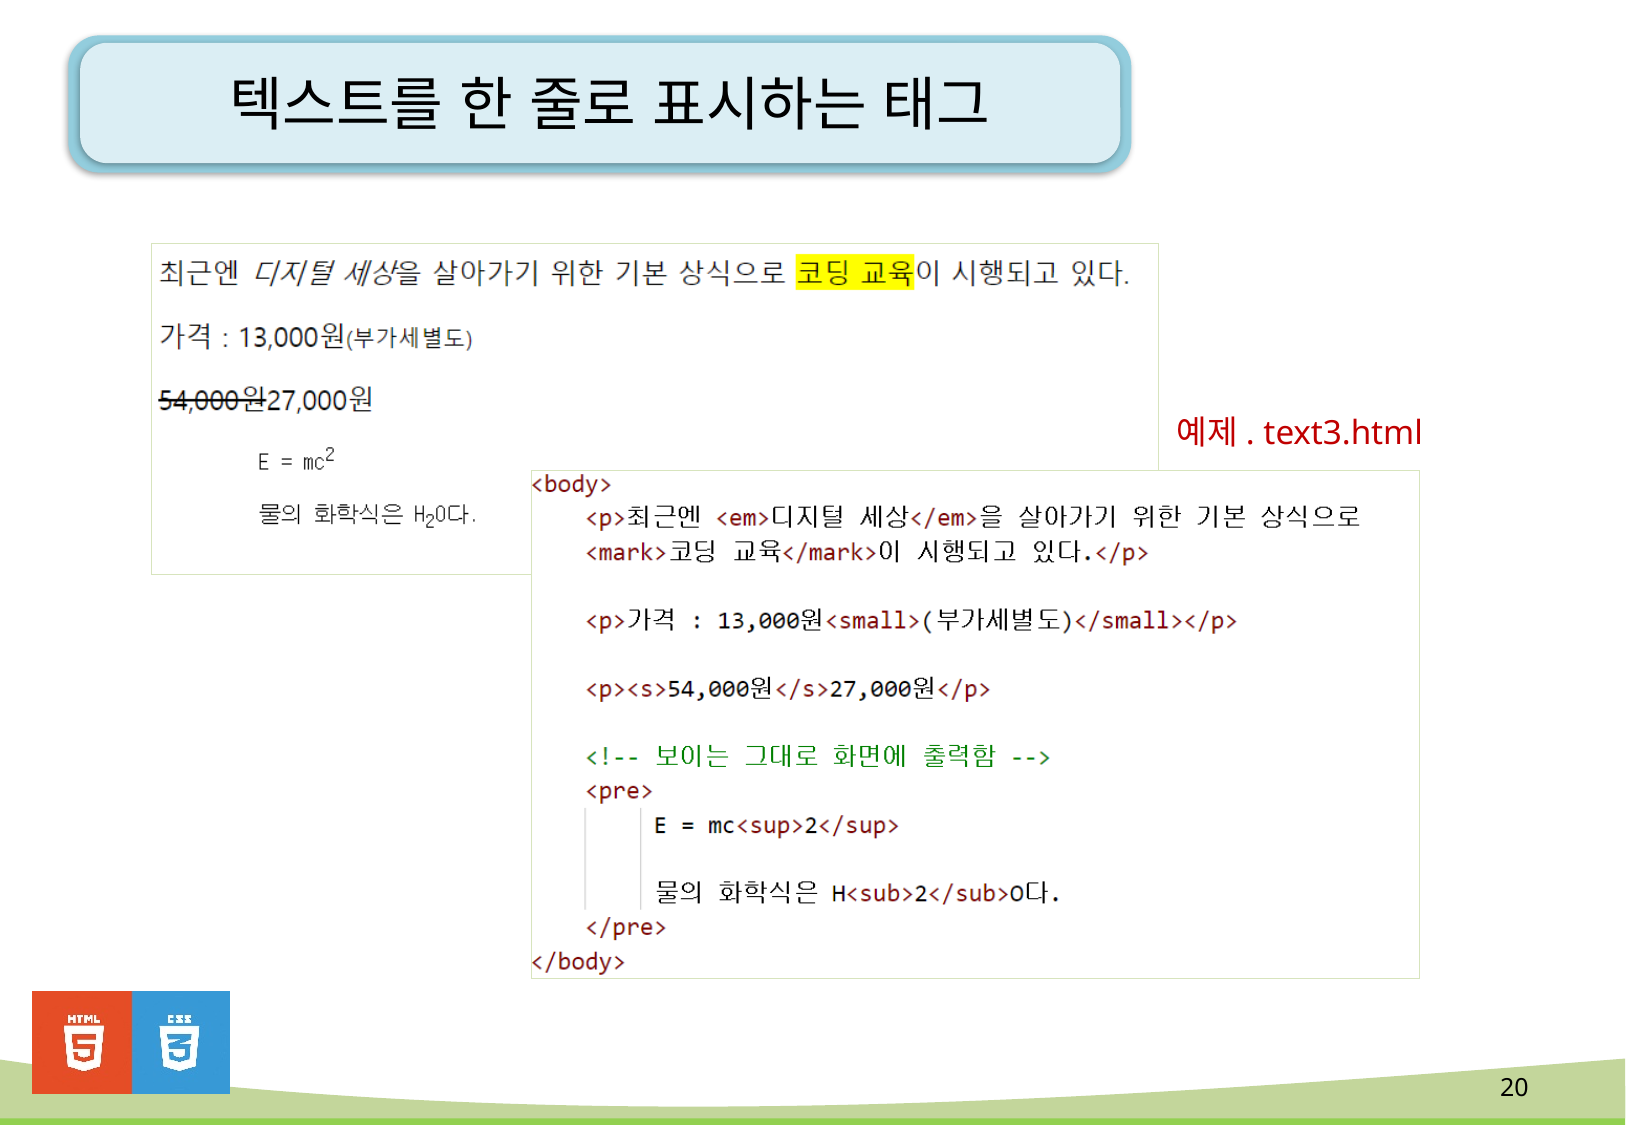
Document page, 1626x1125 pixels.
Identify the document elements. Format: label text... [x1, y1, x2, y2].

picture [150, 243, 1420, 979]
slide_number 20 [1452, 1058, 1544, 1119]
title 텍스트를 한 줄로 표시하는 태그 [68, 32, 1121, 173]
picture [32, 991, 230, 1094]
text_box 예제. text3.html [1163, 384, 1488, 459]
